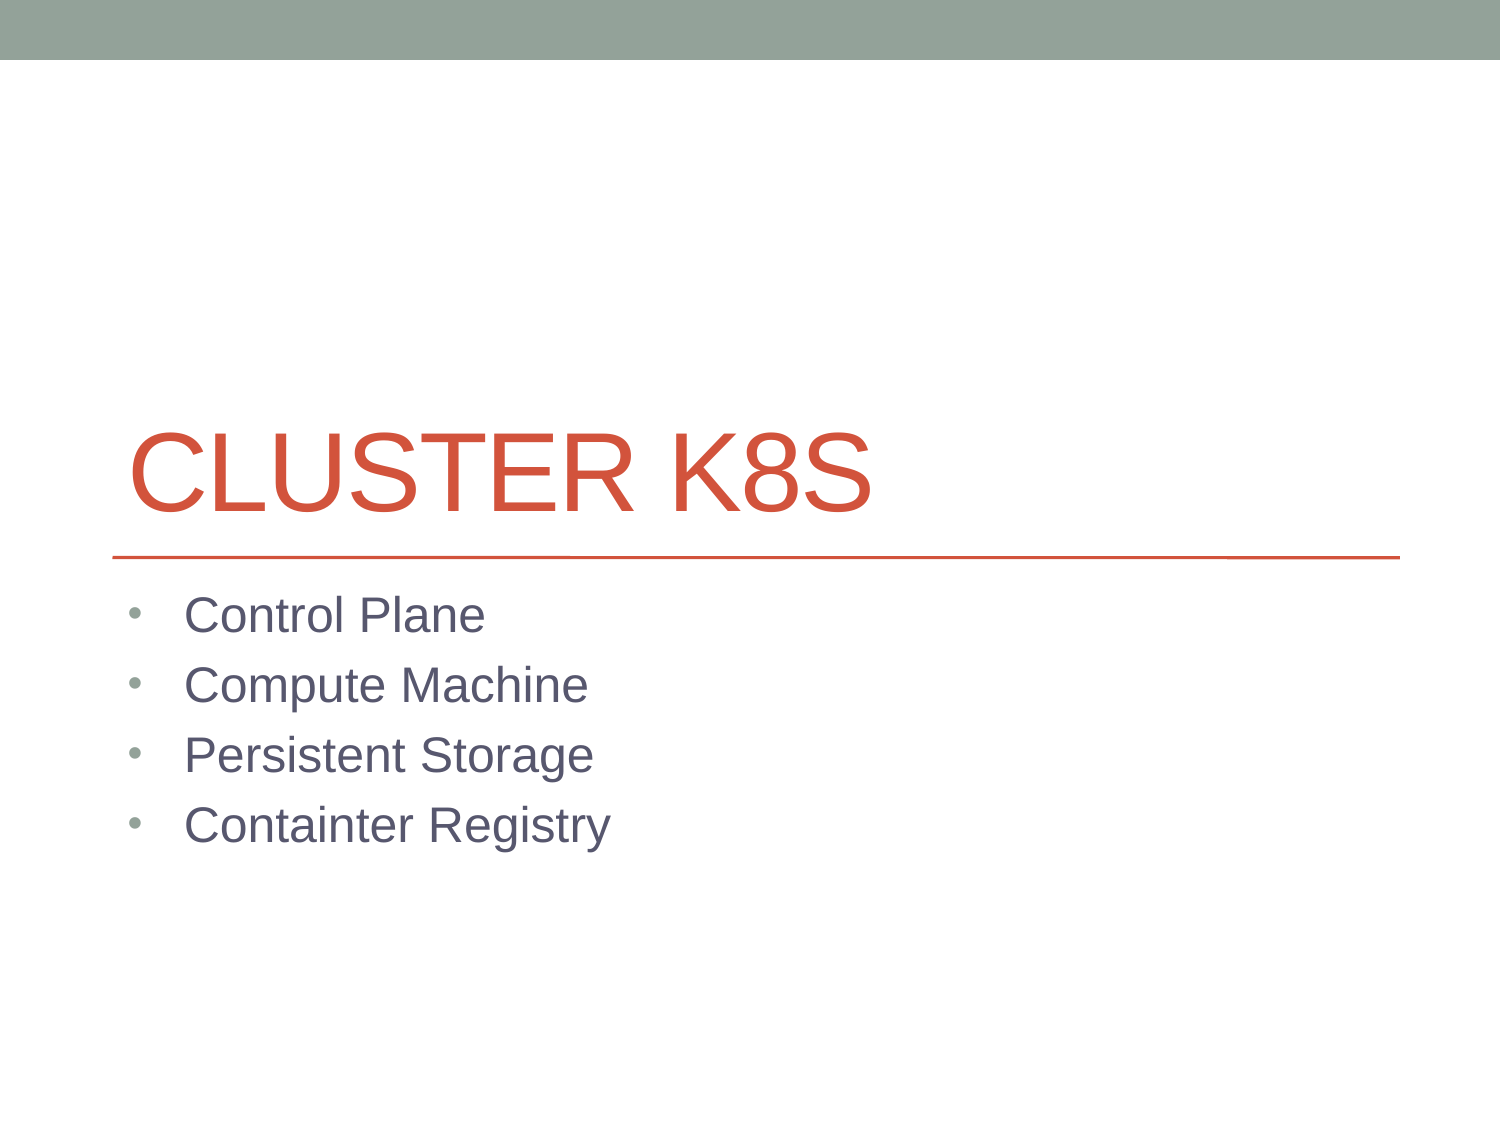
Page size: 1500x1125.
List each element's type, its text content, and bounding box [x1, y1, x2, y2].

subtitle Control Plane Compute Machine Persistent Storage Containter Registry [112, 575, 1163, 863]
title Cluster K8S [112, 224, 1400, 542]
